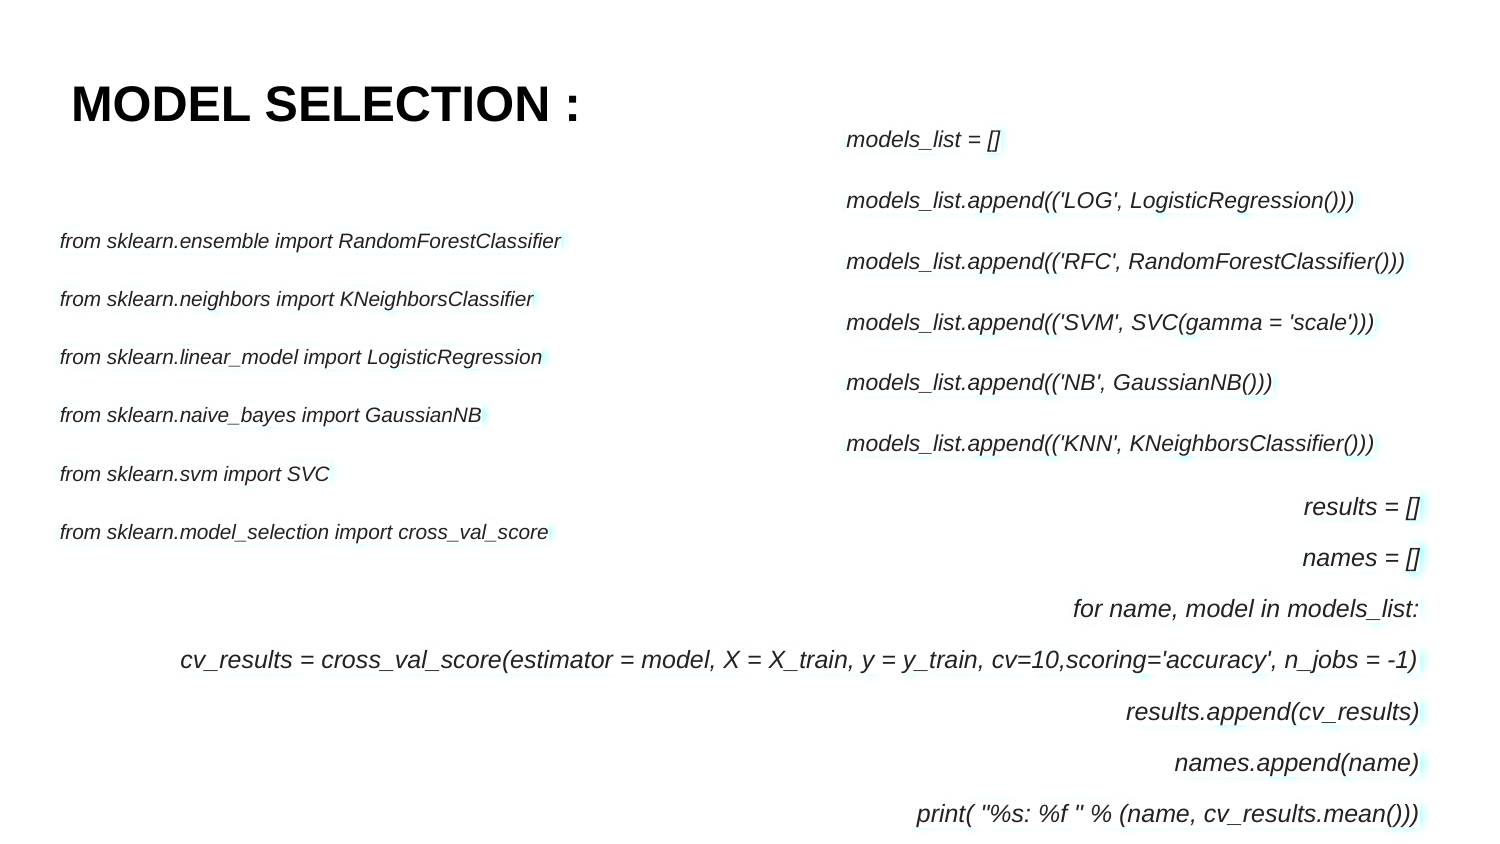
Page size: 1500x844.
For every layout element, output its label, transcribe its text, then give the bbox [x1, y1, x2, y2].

text_box models_list = [] models_list.append(('LOG', LogisticRegression())) models_list.append(('RFC', RandomForestClassifier())) models_list.append(('SVM', SVC(gamma = 'scale'))) models_list.append(('NB', GaussianNB())) models_list.append(('KNN', KNeighborsClassifier())) [831, 109, 1435, 480]
list from sklearn.ensemble import RandomForestClassifier from sklearn.neighbors import KNeighborsClassifier from sklearn.linear_model import LogisticRegression from sklearn.naive_bayes import GaussianNB from sklearn.svm import SVC from sklearn.model_selection import cross_val_score [44, 212, 808, 632]
text_box results = [] names = [] for name, model in models_list: cv_results = cross_val_score(estimator = model, X = X_train, y = y_train, cv=10,scoring='accuracy', n_jobs = -1) results.append(cv_results) names.append(name) print( "%s: %f " % (name, cv_results.mean())) [64, 485, 1436, 844]
text_box MODEL SELECTION : [55, 55, 797, 183]
